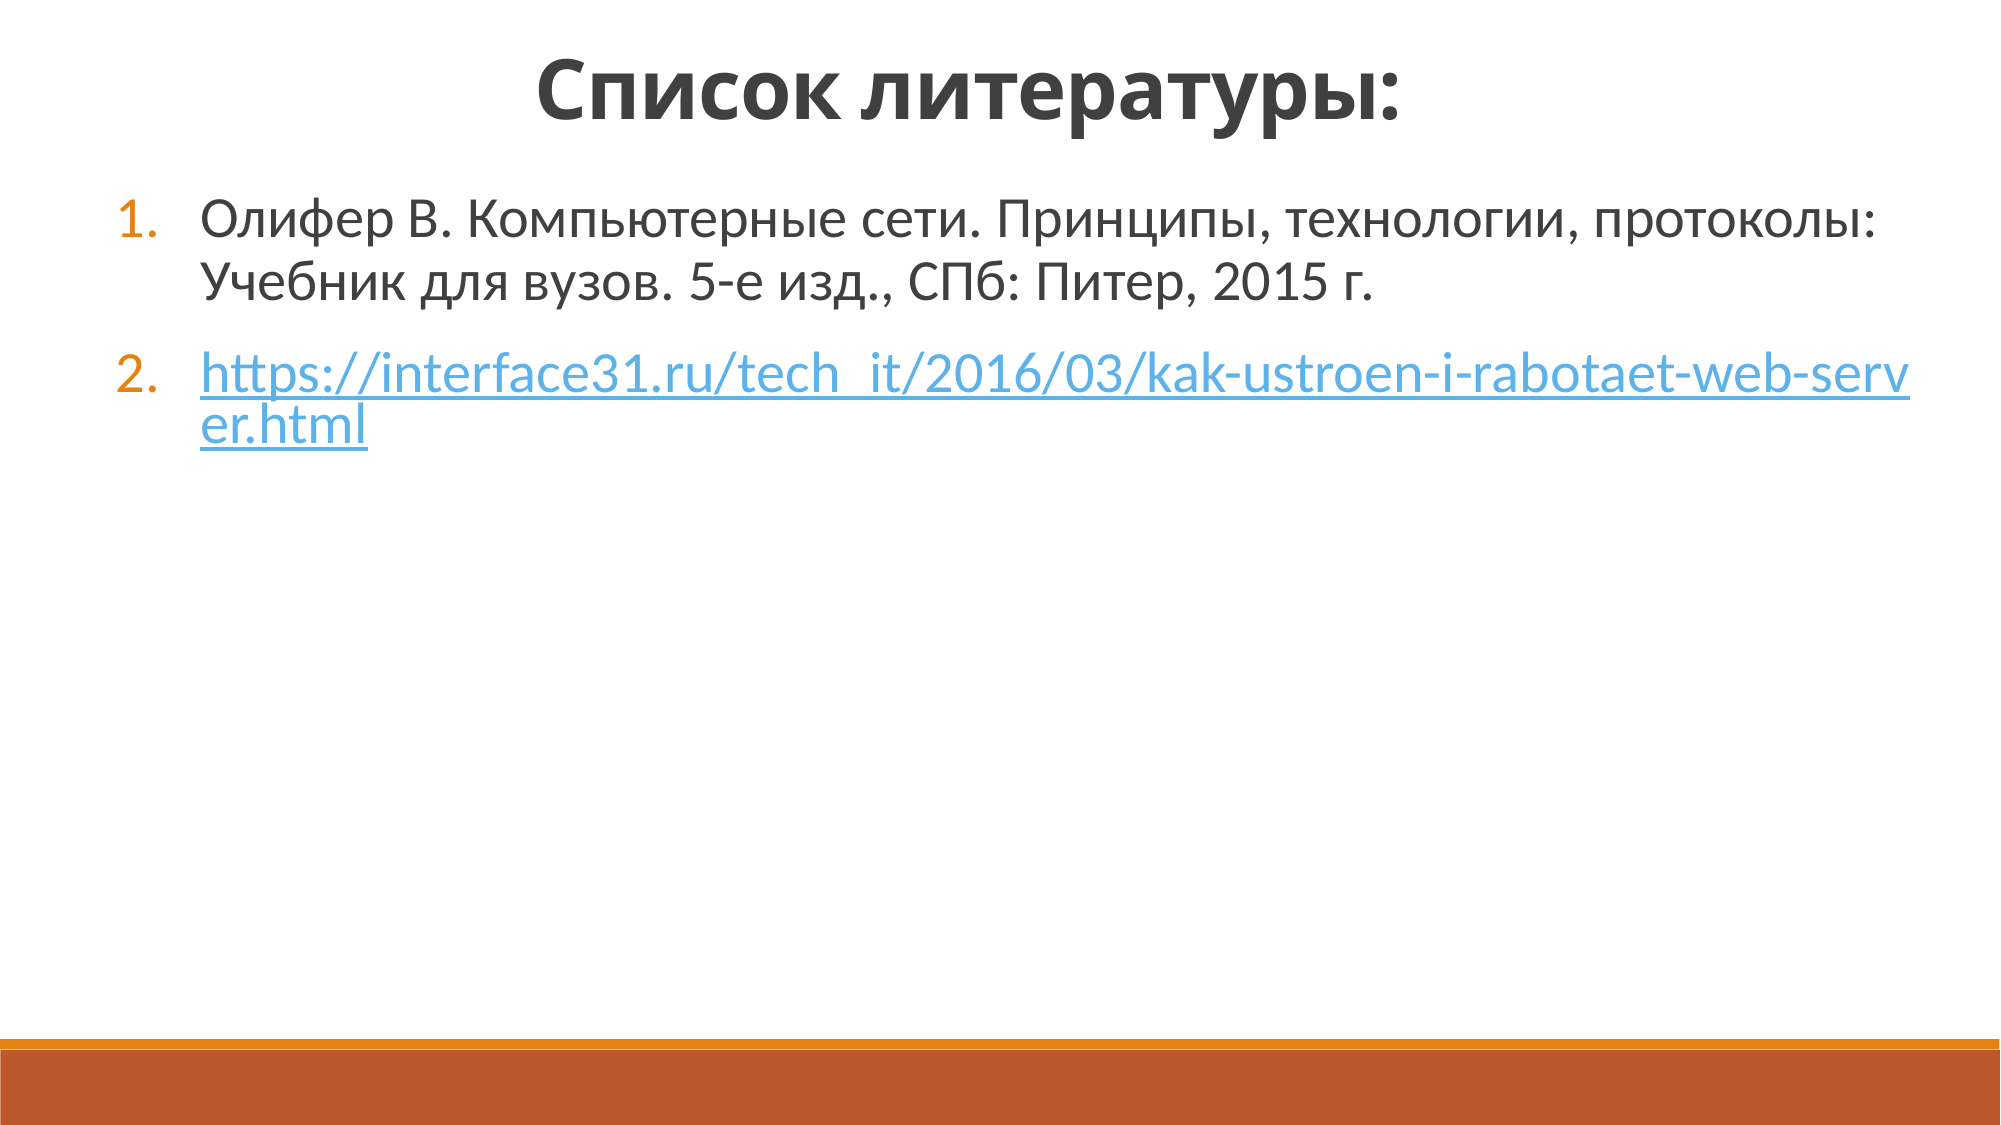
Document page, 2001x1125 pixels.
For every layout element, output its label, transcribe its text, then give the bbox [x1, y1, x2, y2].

text_box Список литературы: [73, 44, 1865, 225]
text_box Олифер В. Компьютерные сети. Принципы, технологии, протоколы: Учебник для вузов. 5-е изд., СПб: Питер, 2015 г. https://interface31.ru/tech_it/2016/03/kak-ustroen-i-rabotaet-web-server.html [100, 180, 1929, 1125]
